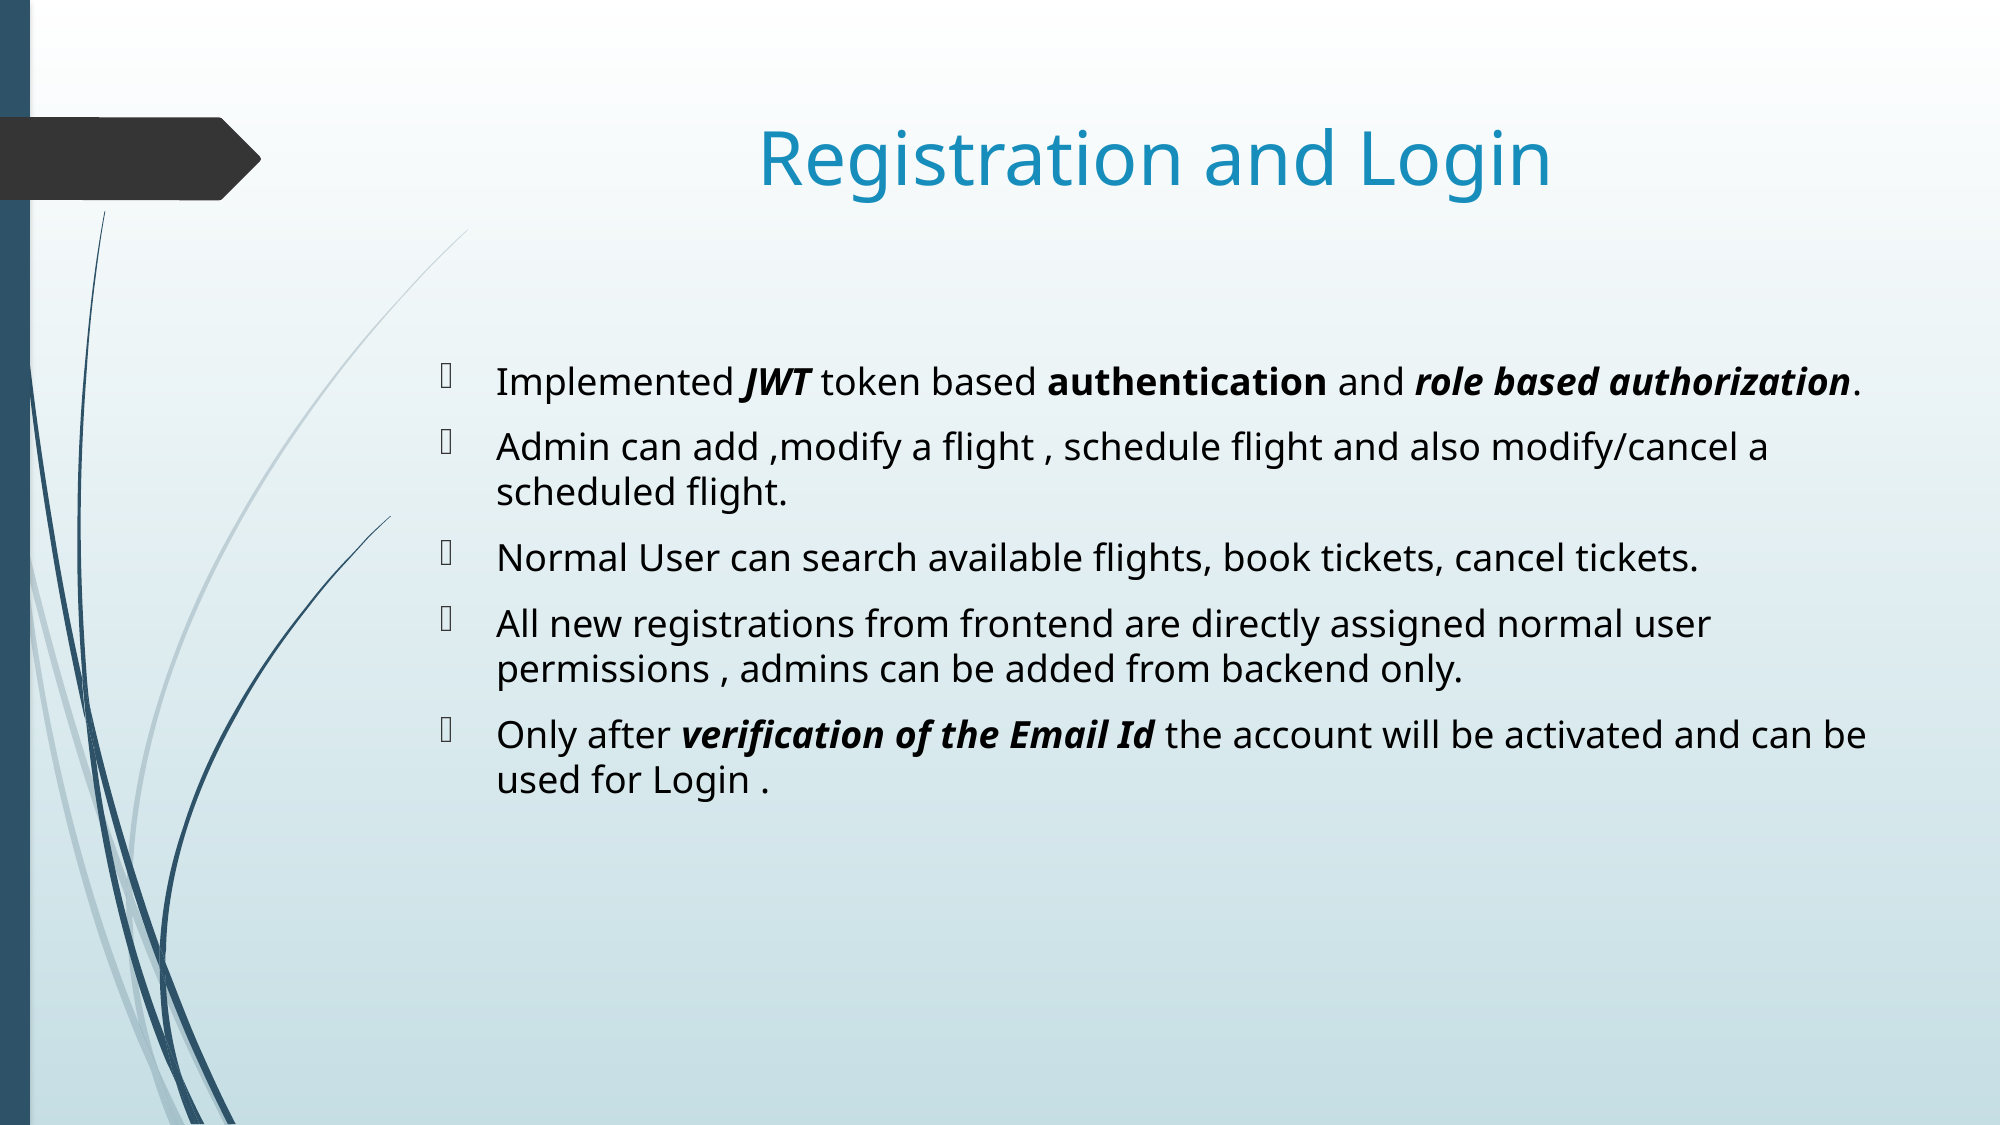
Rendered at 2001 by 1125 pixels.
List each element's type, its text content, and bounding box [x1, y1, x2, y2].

title Registration and Login [425, 102, 1888, 226]
list Implemented JWT token based authentication and role based authorization. Admin can add ,modify a flight , schedule flight and also modify/cancel a scheduled flight. Normal User can search available flights, book tickets, cancel tickets. All new registrations from frontend are directly assigned normal user permissions , admins can be added from backend only. Only after verification of the Email Id the account will be activated and can be used for Login . [424, 350, 1888, 970]
